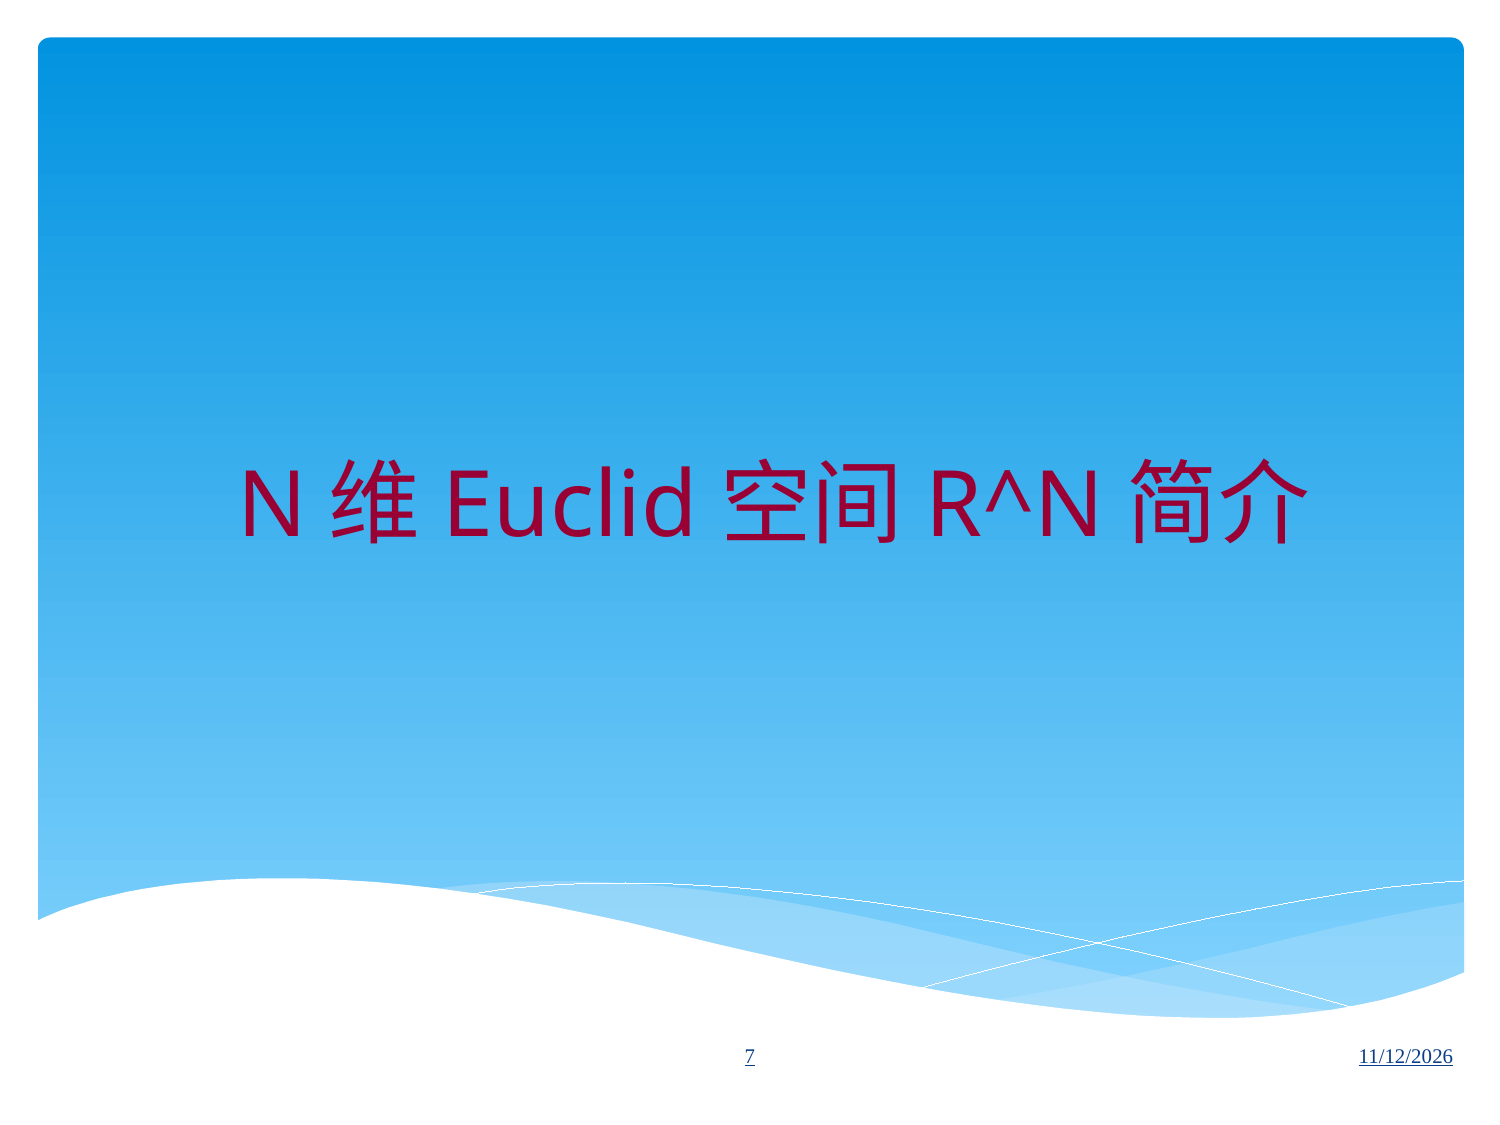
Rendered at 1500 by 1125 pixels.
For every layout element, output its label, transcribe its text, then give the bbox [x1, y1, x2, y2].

title N维Euclid空间R^N简介 [112, 375, 1388, 563]
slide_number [847, 1025, 1469, 1086]
slide_number 7 [654, 1025, 846, 1086]
